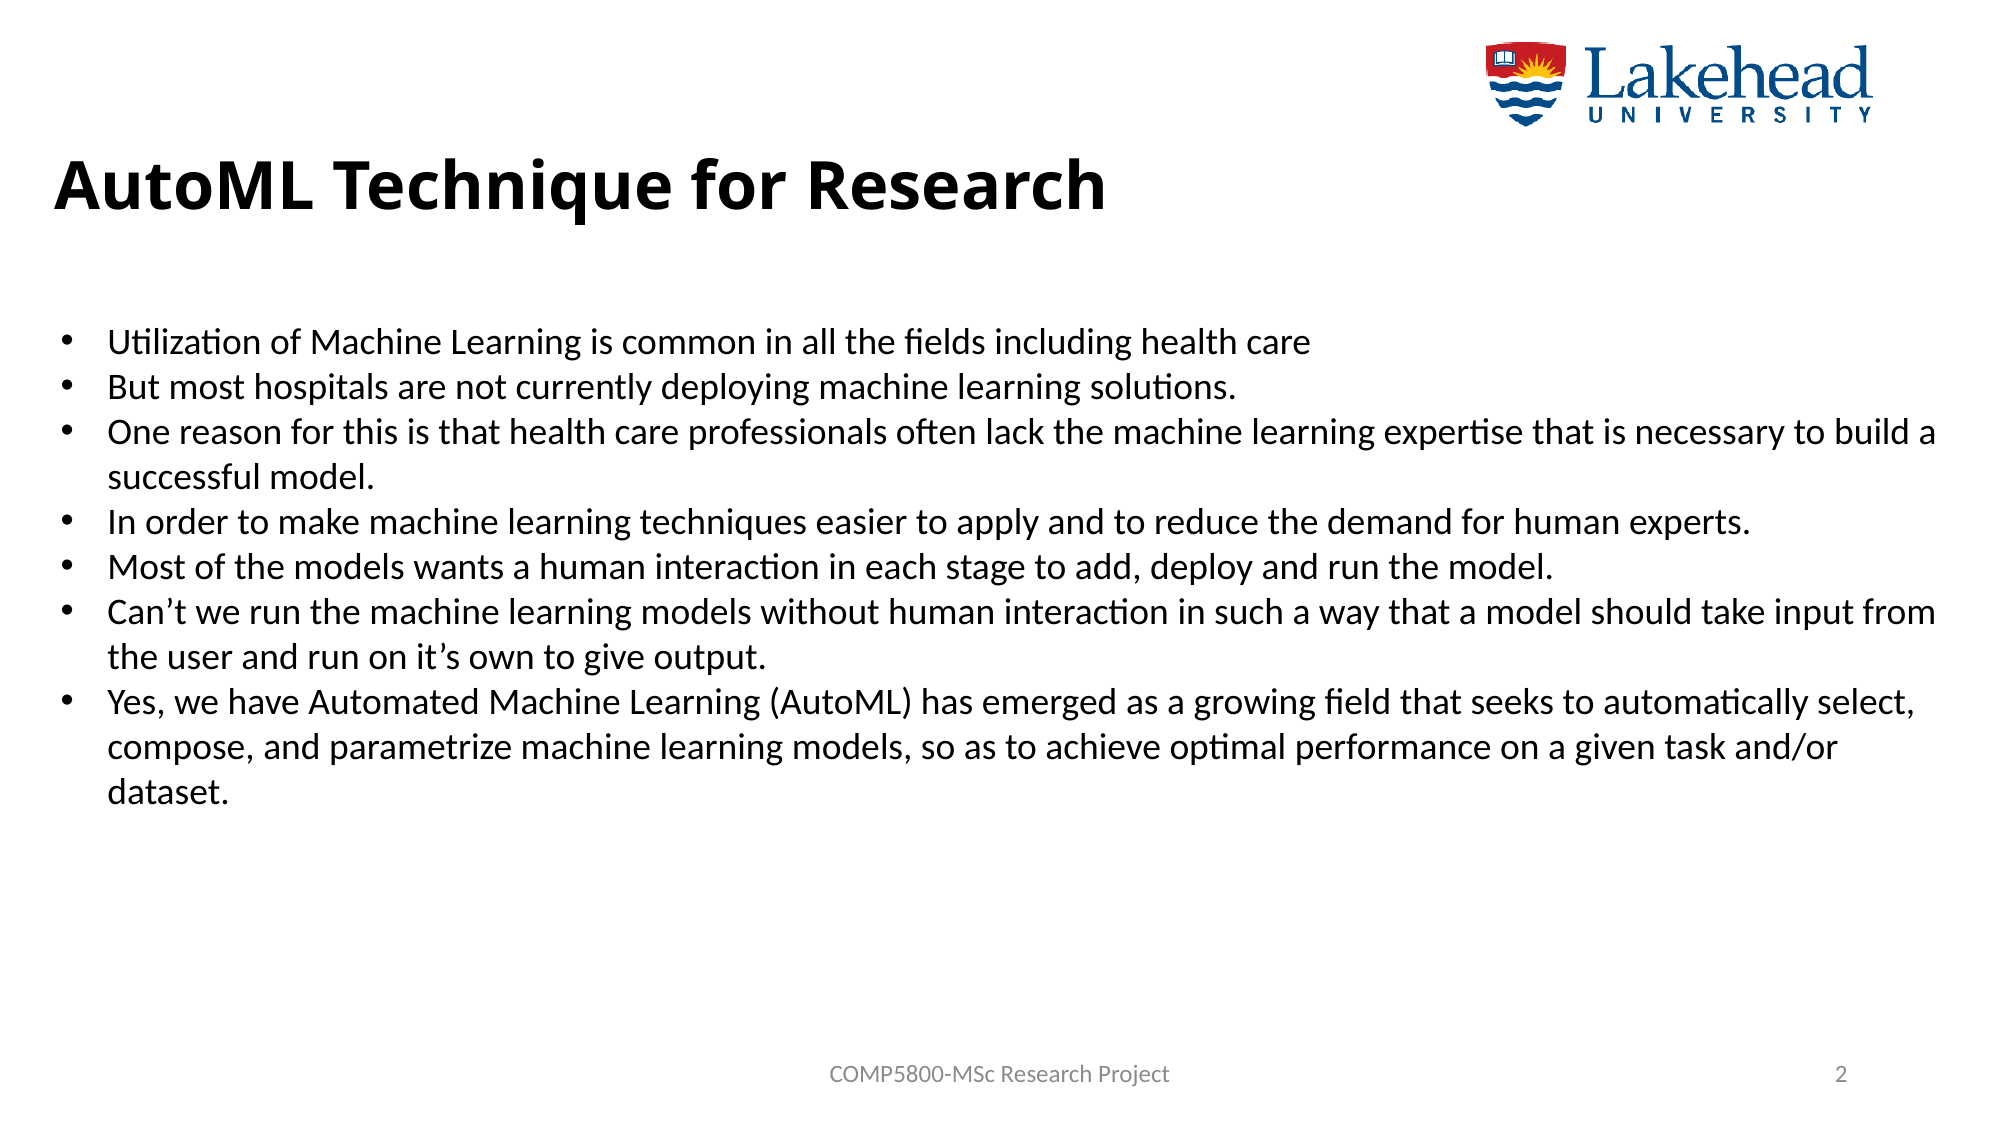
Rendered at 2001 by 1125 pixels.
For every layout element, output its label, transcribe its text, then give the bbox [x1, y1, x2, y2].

picture [1481, 37, 1883, 142]
text_box Utilization of Machine Learning is common in all the fields including health care But most hospitals are not currently deploying machine learning solutions. One reason for this is that health care professionals often lack the machine learning expertise that is necessary to build a successful model. In order to make machine learning techniques easier to apply and to reduce the demand for human experts. Most of the models wants a human interaction in each stage to add, deploy and run the model. Can’t we run the machine learning models without human interaction in such a way that a model should take input from the user and run on it’s own to give output. Yes, we have Automated Machine Learning (AutoML) has emerged as a growing field that seeks to automatically select, compose, and parametrize machine learning models, so as to achieve optimal performance on a given task and/or dataset. [45, 264, 1973, 1125]
title AutoML Technique for Research [40, 77, 1271, 187]
text_box [18, 187, 1762, 1043]
